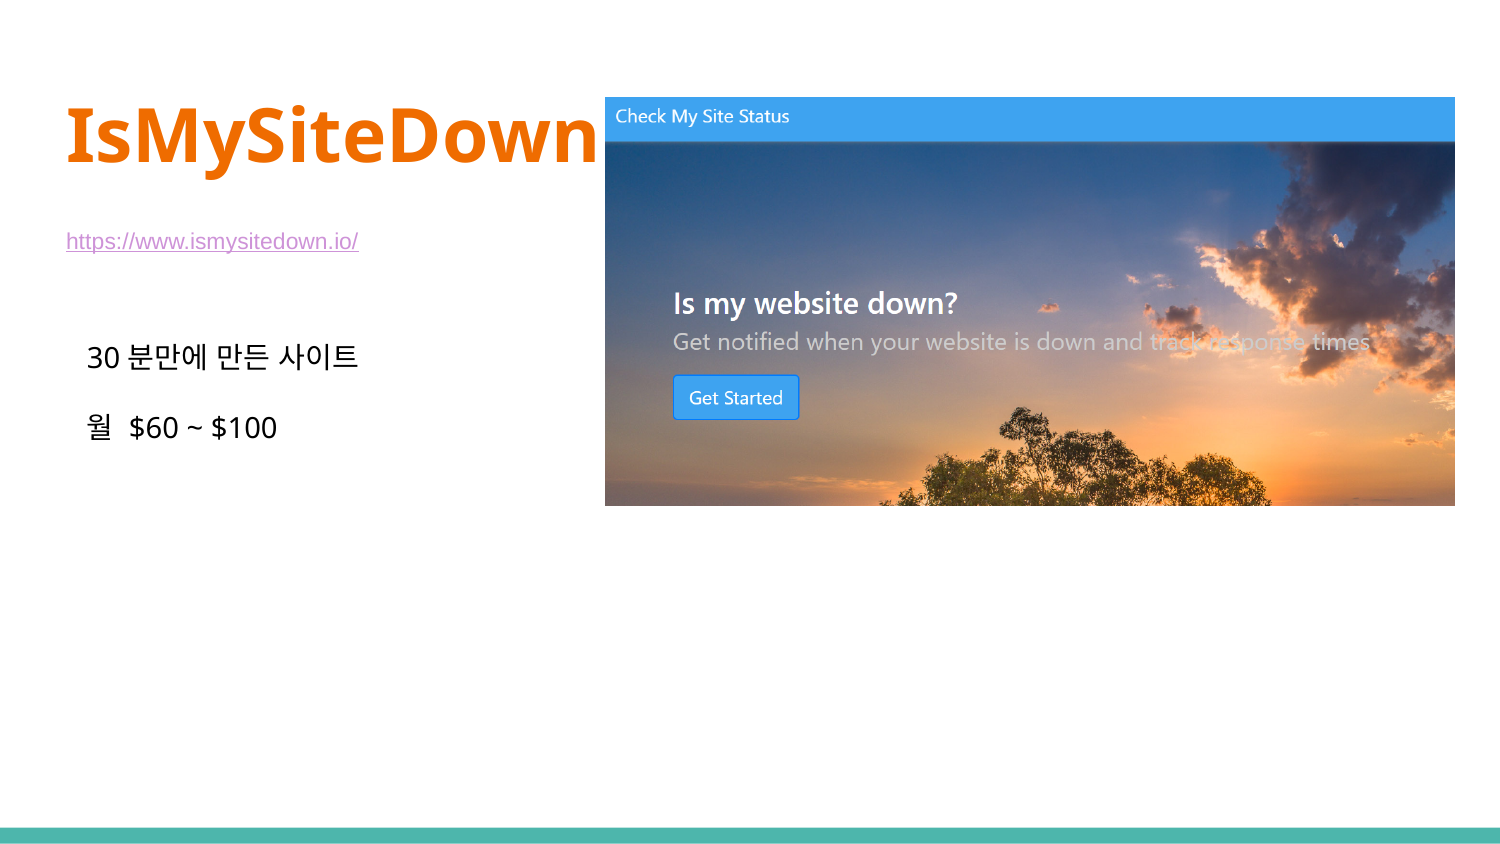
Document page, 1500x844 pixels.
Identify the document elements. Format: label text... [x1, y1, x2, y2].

title IsMySiteDown [51, 72, 1449, 189]
list https://www.ismysitedown.io/ [51, 207, 831, 605]
picture [604, 97, 1456, 506]
text_box 30분만에 만든 사이트 월 $60 ~ $100 [71, 324, 572, 454]
